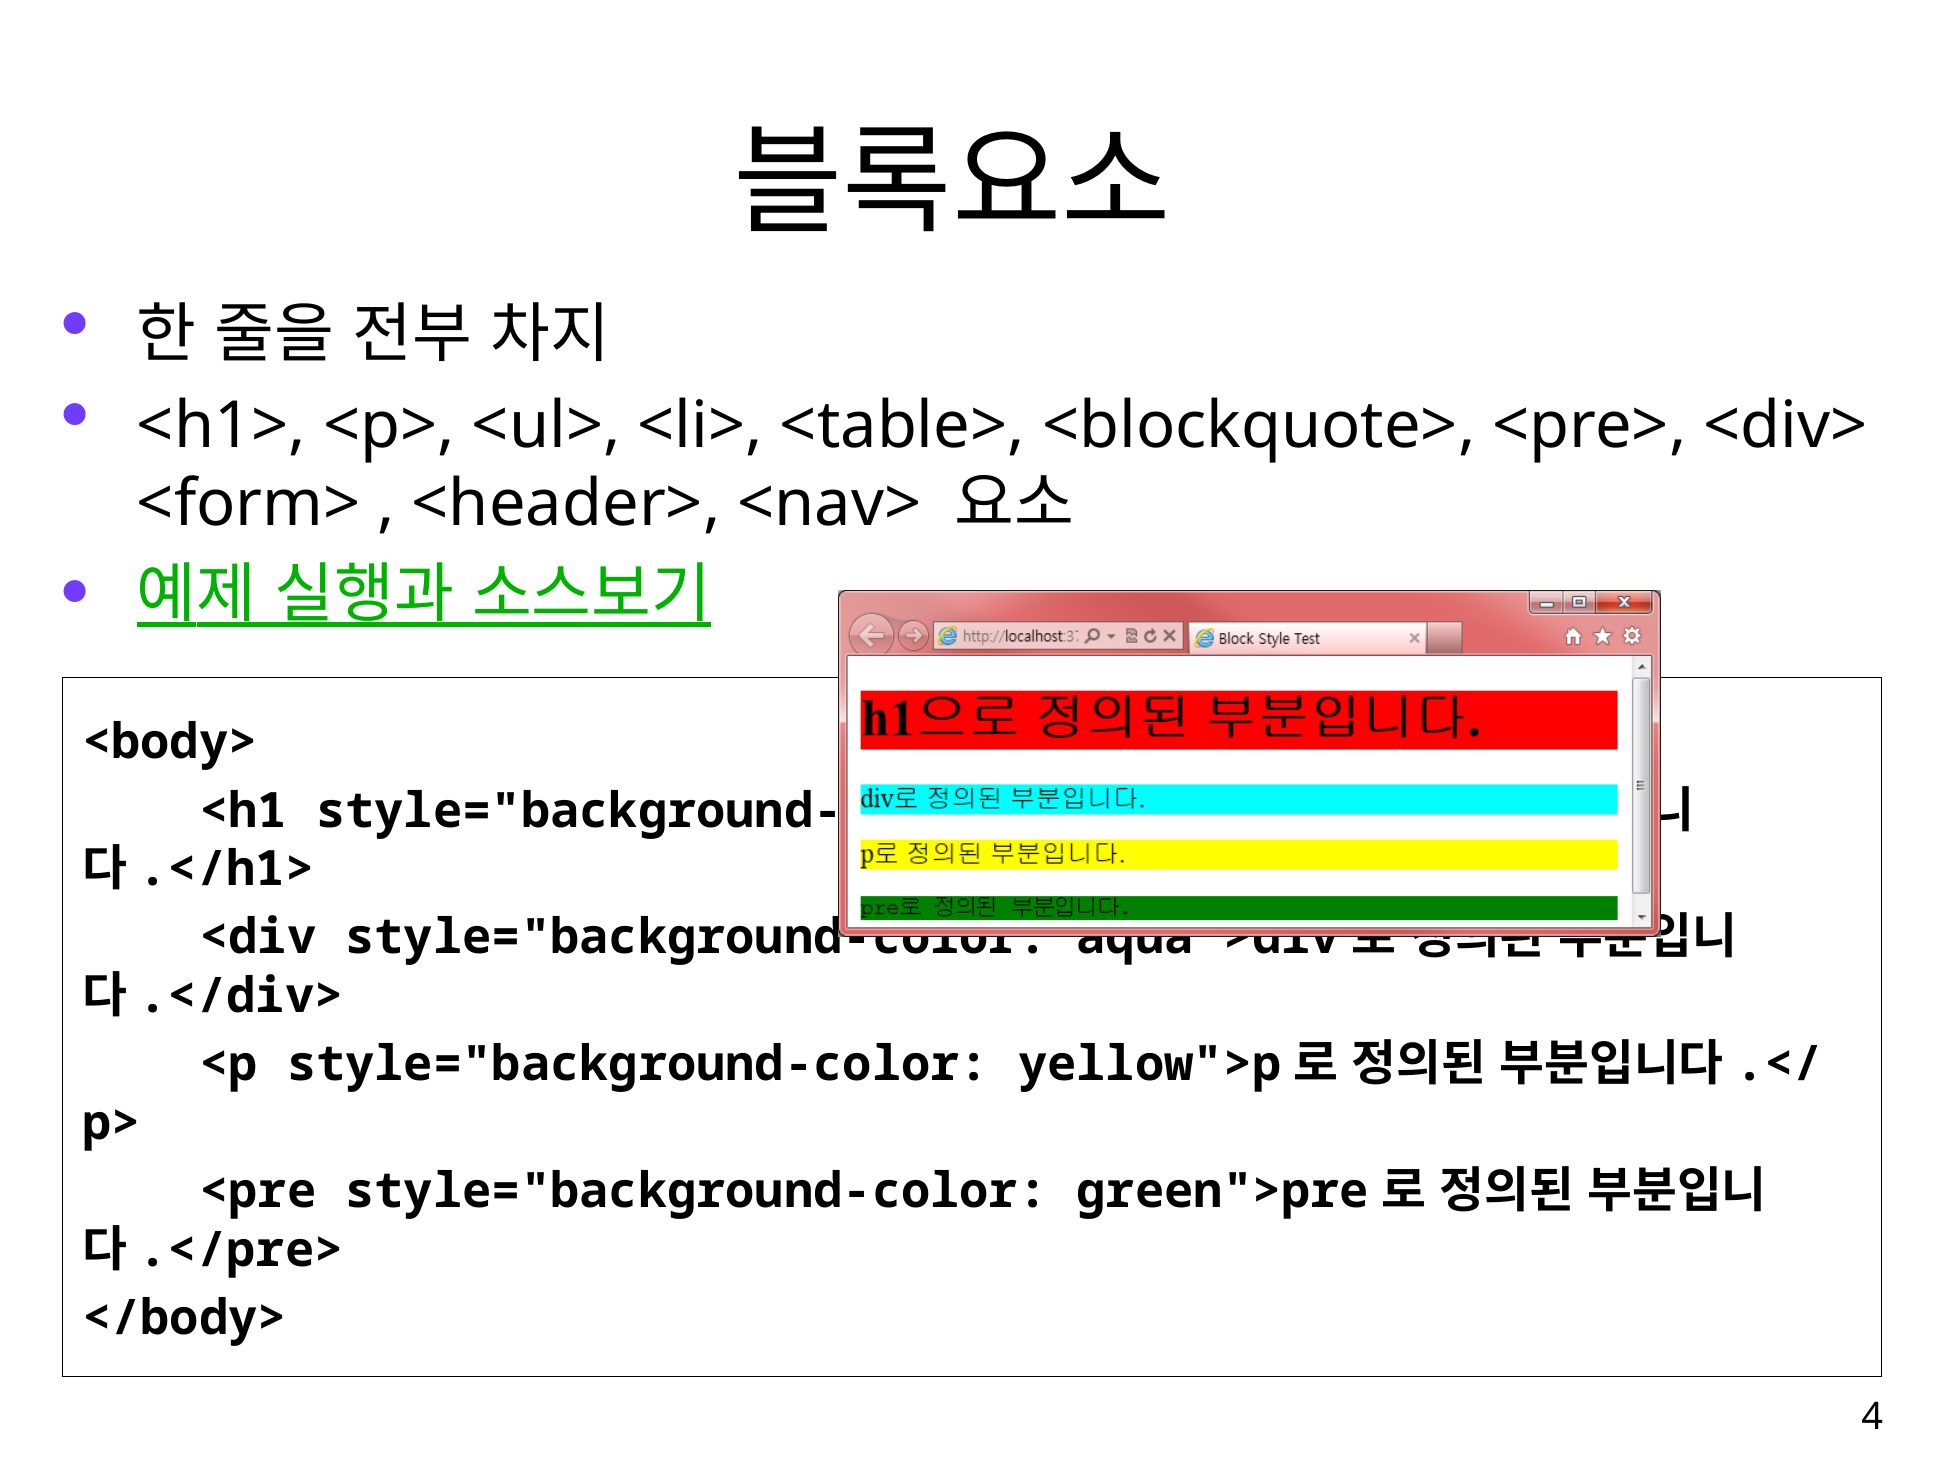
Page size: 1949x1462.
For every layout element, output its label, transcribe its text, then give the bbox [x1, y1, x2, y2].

picture [837, 589, 1662, 938]
title 블록요소 [156, 92, 1749, 255]
list 한 줄을 전부 차지 <h1>, <p>, <ul>, <li>, <table>, <blockquote>, <pre>, <div> <form> , <header>, <nav> 요소 예제 실행과 소스보기 [48, 284, 1897, 1343]
slide_number 4 [1496, 1372, 1899, 1462]
text_box <body> <h1 style="background-color: red">h1으로 정의된 부분입니다.</h1> <div style="background-color: aqua">div로 정의된 부분입니다.</div> <p style="background-color: yellow">p로 정의된 부분입니다.</p> <pre style="background-color: green">pre로 정의된 부분입니다.</pre> </body> [62, 677, 1882, 1377]
